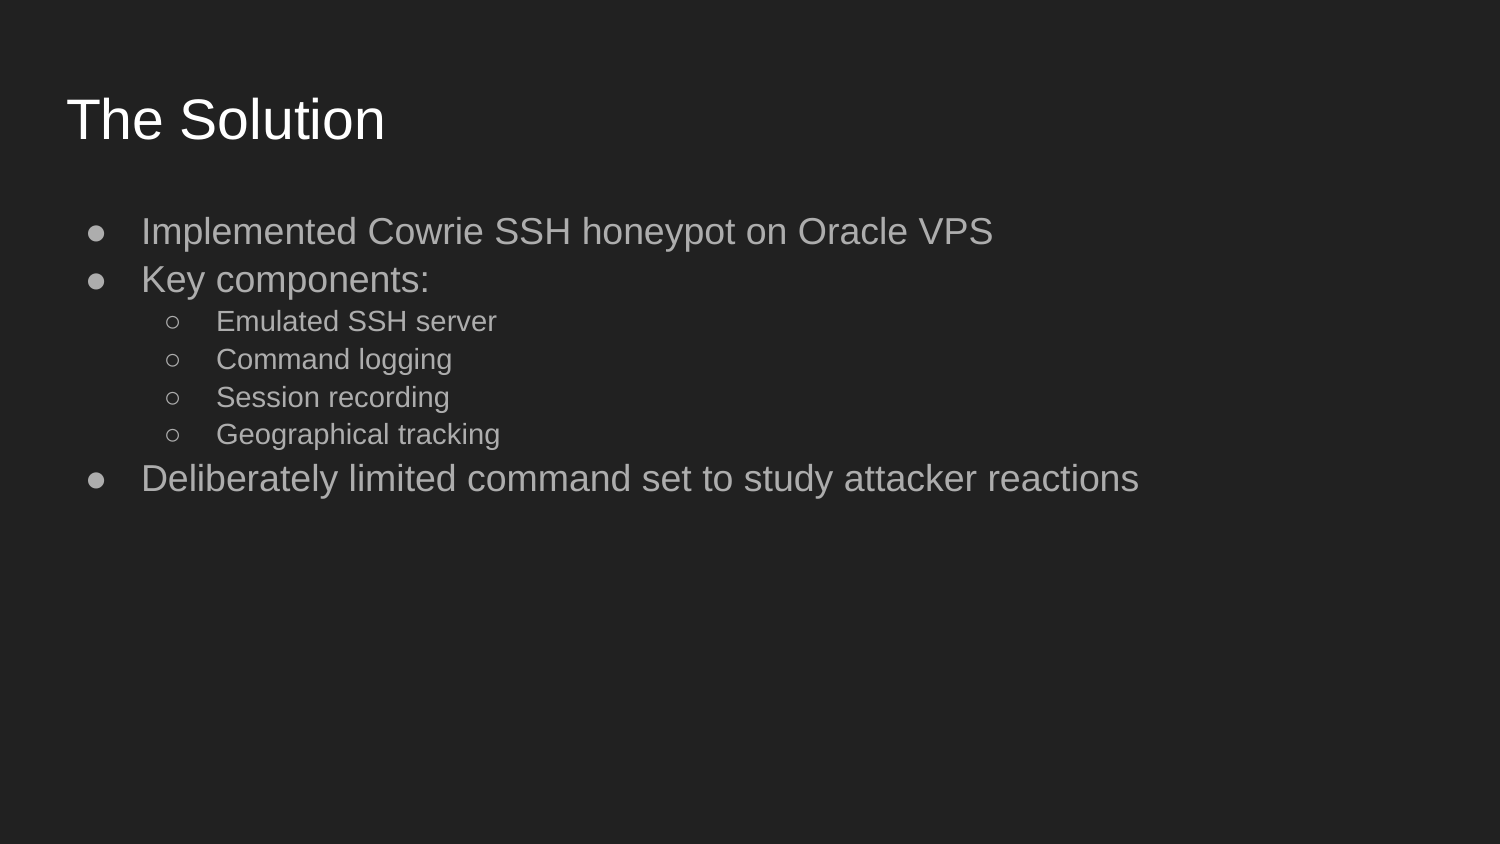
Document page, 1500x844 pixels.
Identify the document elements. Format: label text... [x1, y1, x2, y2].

list Implemented Cowrie SSH honeypot on Oracle VPS Key components: Emulated SSH server Command logging Session recording Geographical tracking Deliberately limited command set to study attacker reactions [51, 189, 1449, 750]
title The Solution [51, 72, 1449, 167]
